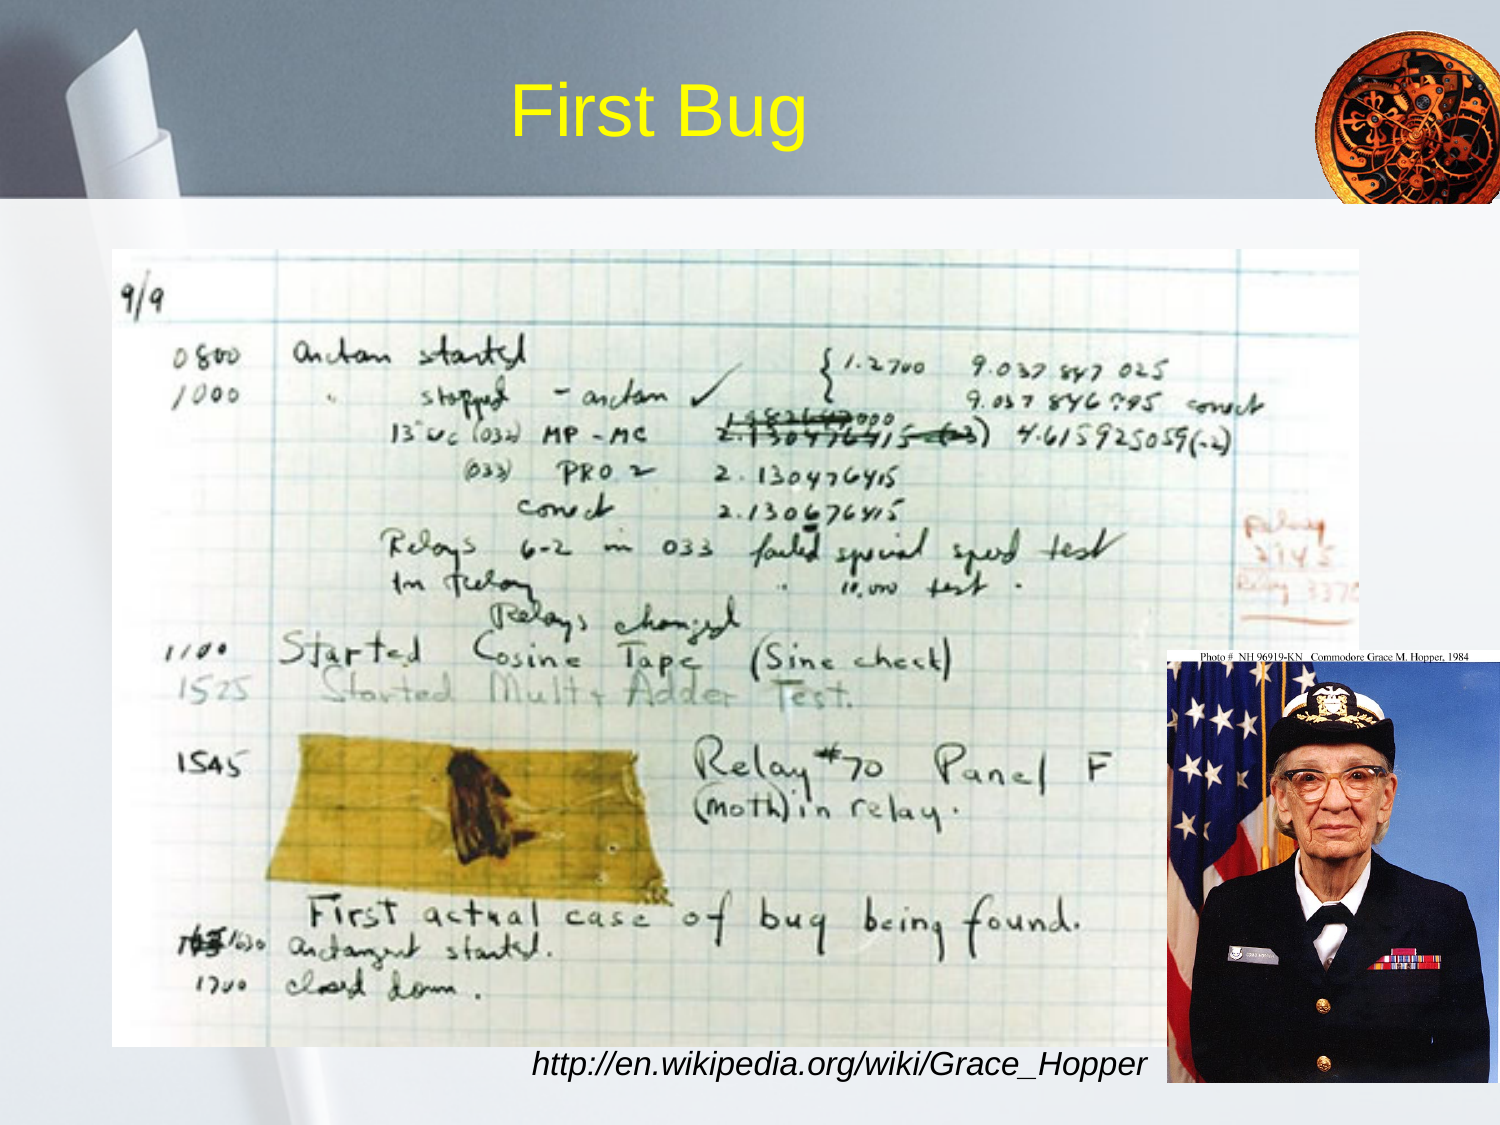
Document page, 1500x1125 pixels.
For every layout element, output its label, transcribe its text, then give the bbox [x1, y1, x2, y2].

picture [0, 0, 1500, 204]
picture [111, 249, 1500, 1083]
title First Bug [76, 60, 1243, 153]
text_box http://en.wikipedia.org/wiki/Grace_Hopper [517, 1055, 1164, 1090]
